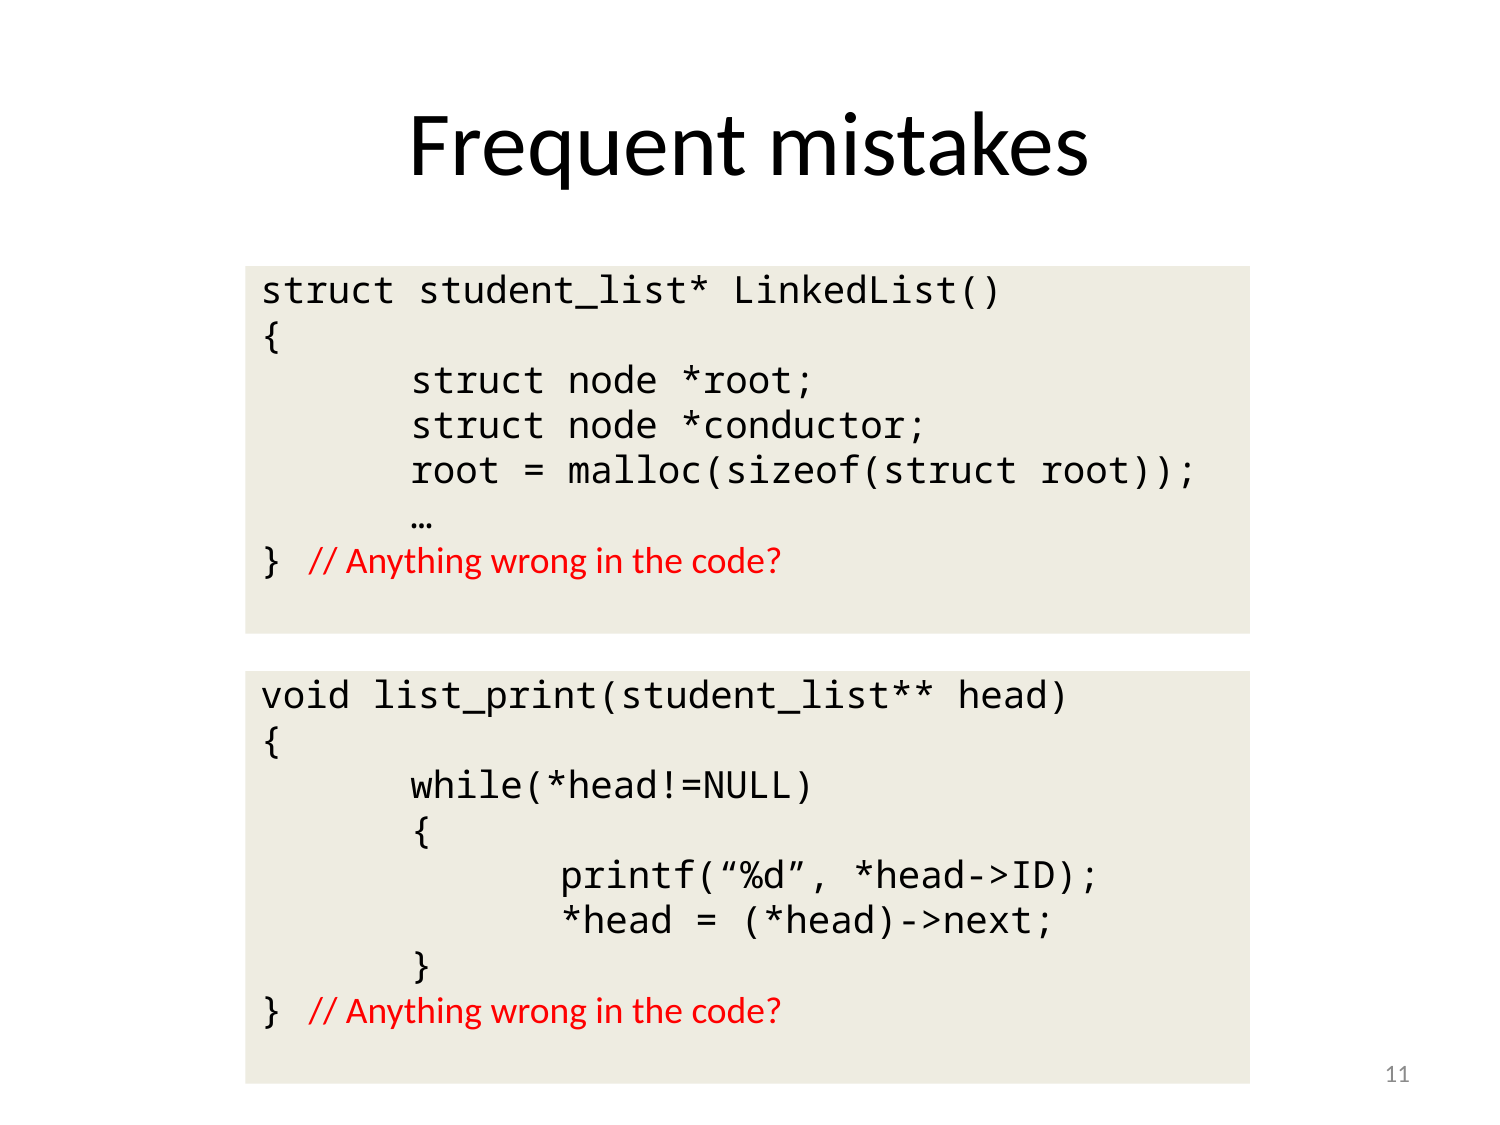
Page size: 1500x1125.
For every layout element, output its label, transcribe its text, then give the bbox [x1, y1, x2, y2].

slide_number 11 [1074, 1042, 1425, 1103]
title Frequent mistakes [75, 45, 1425, 233]
text_box void list_print(student_list** head) { while(*head!=NULL) { printf(“%d”, *head->ID); *head = (*head)->next; } } // Anything wrong in the code? [245, 671, 1250, 1084]
text_box struct student_list* LinkedList() { struct node *root; struct node *conductor; root = malloc(sizeof(struct root)); … } // Anything wrong in the code? [245, 266, 1250, 634]
